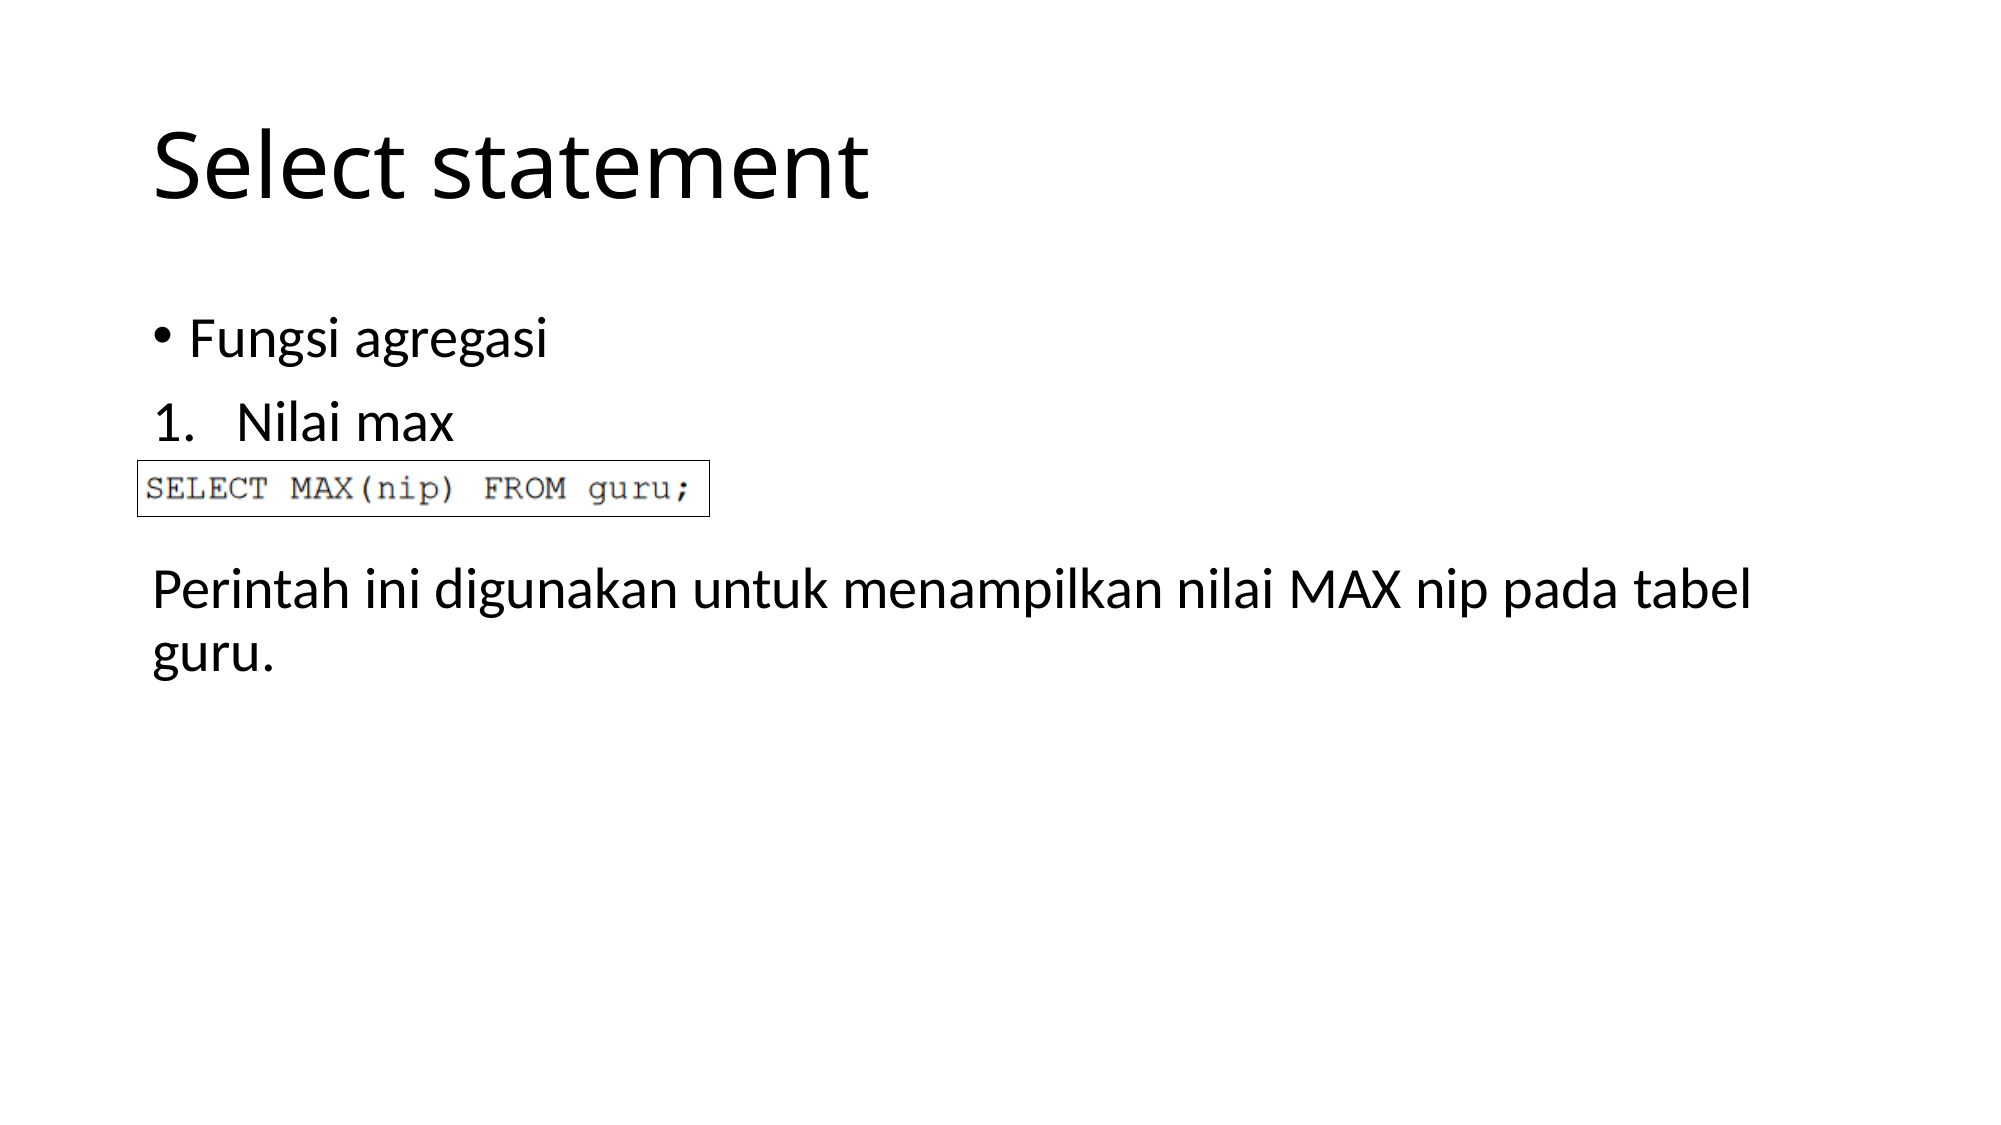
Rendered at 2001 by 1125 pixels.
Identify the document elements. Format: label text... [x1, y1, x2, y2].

title Select statement [137, 59, 1863, 278]
list Fungsi agregasi Nilai max Perintah ini digunakan untuk menampilkan nilai MAX nip pada tabel guru. [137, 299, 1863, 1014]
picture [137, 460, 710, 517]
